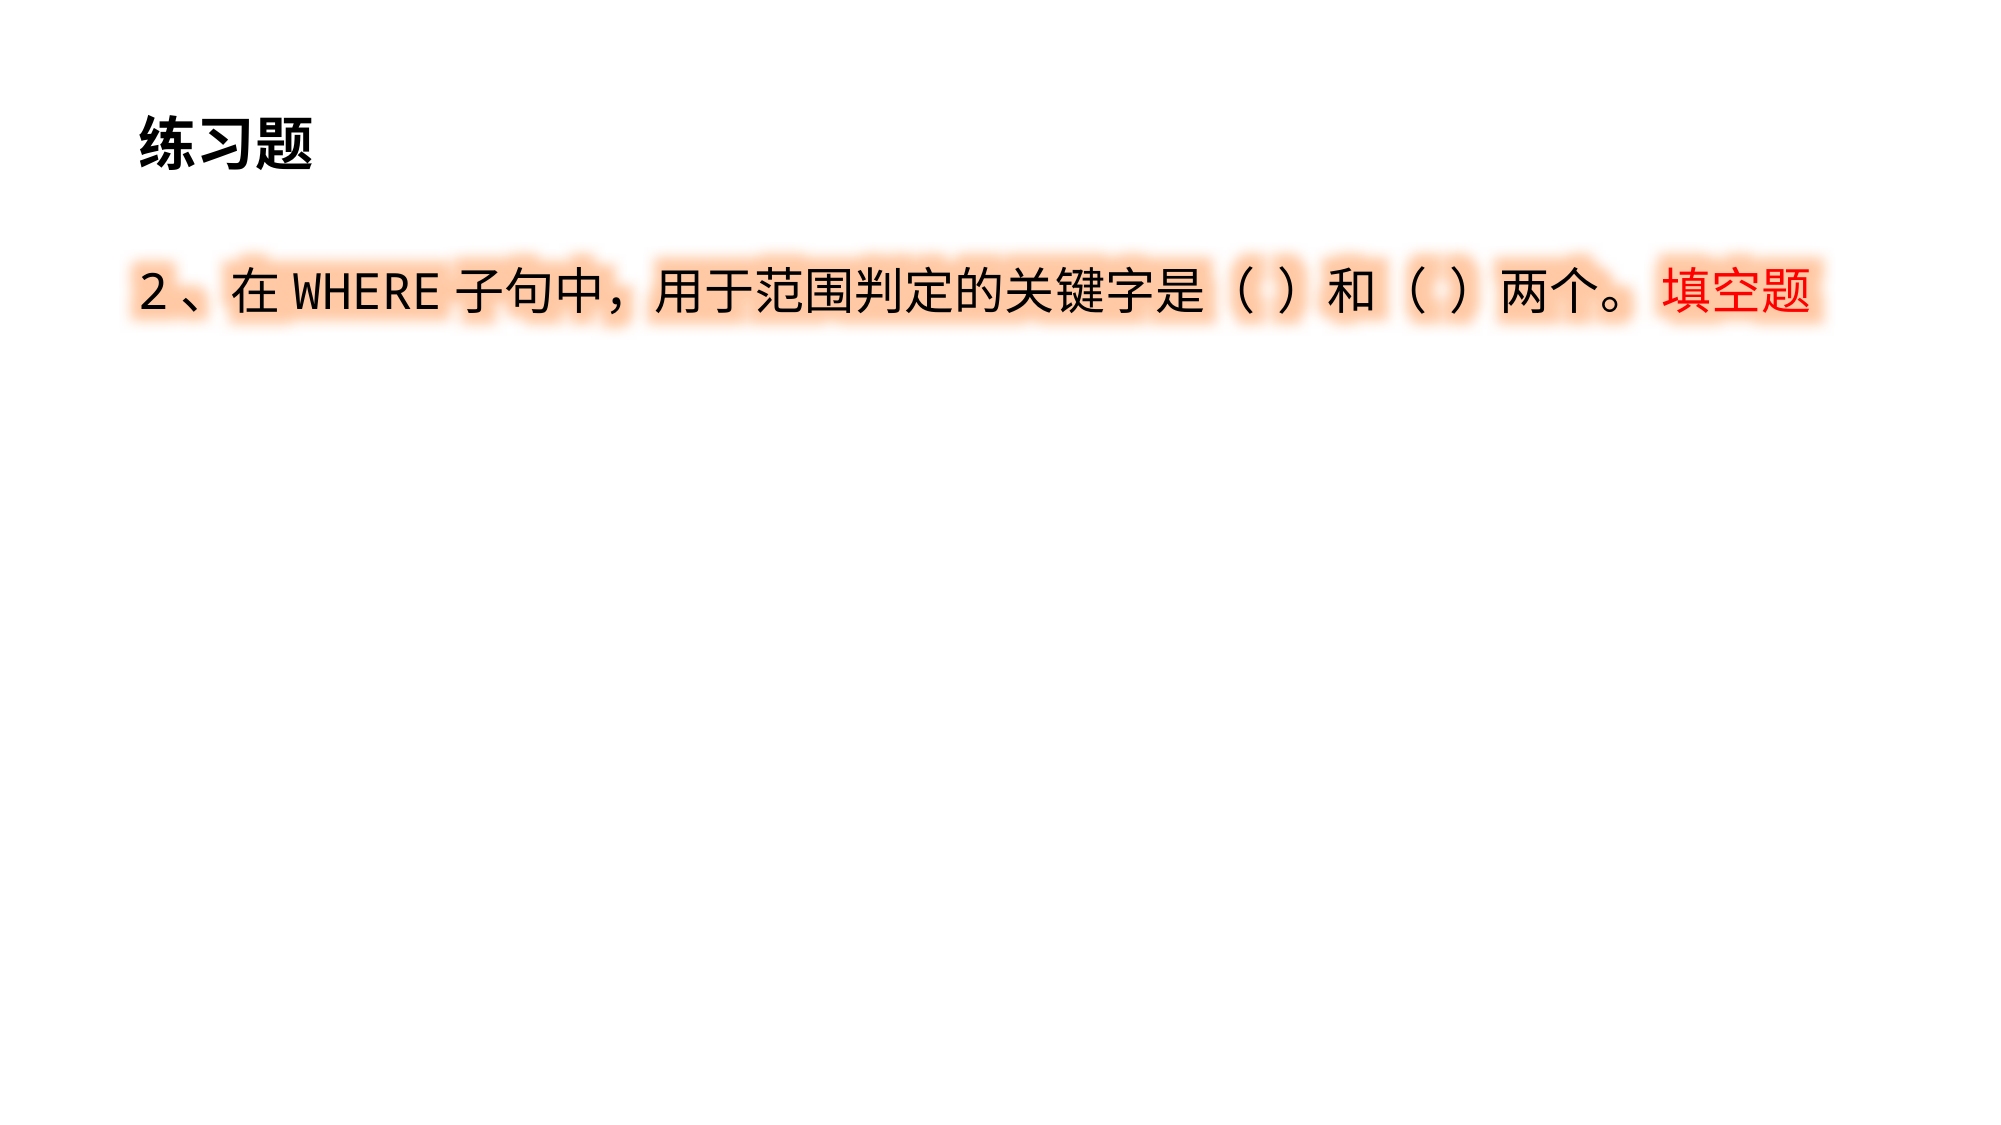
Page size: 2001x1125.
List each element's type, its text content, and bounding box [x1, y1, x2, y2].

text_box 视图 [113, 212, 1847, 1055]
text_box 练习题 [120, 97, 1568, 187]
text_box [117, 216, 1843, 1051]
text_box 2、在WHERE子句中，用于范围判定的关键字是（ ）和（ ）两个。 填空题 [120, 219, 1839, 1047]
